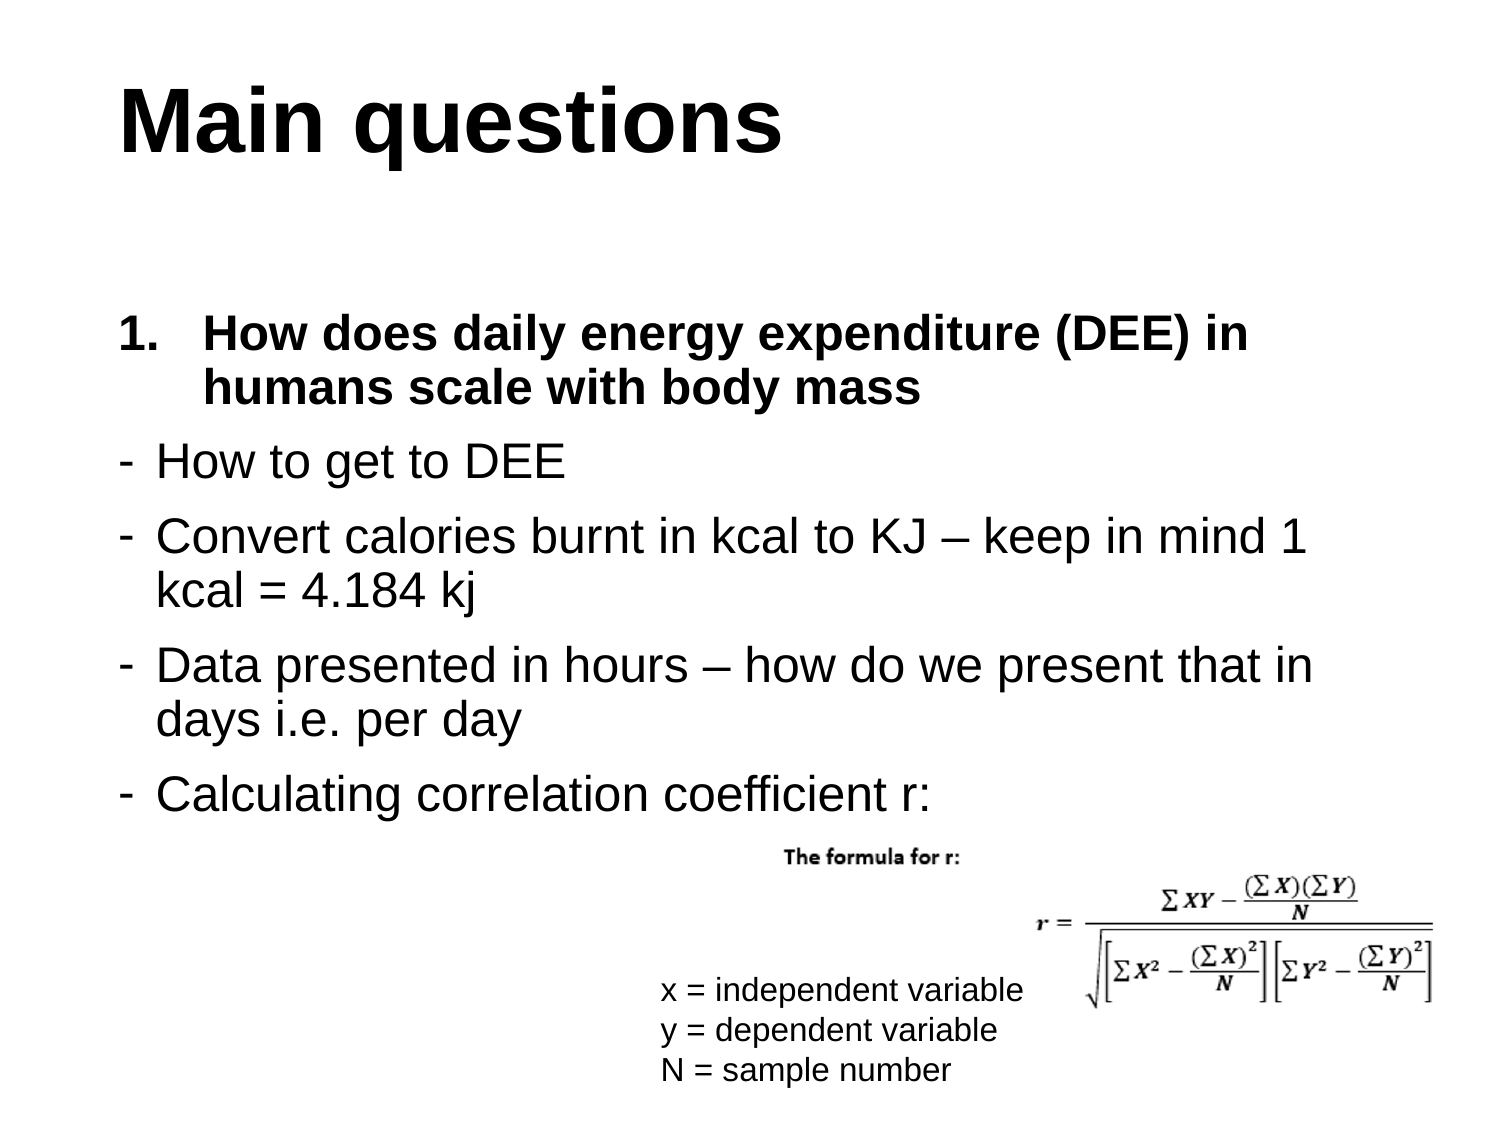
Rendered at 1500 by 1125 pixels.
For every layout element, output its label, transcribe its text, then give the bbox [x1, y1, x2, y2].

text_box x = independent variable y = dependent variable N = sample number [645, 960, 1040, 1095]
picture [759, 829, 1454, 1061]
title Main questions [103, 14, 1397, 232]
list How does daily energy expenditure (DEE) in humans scale with body mass How to get to DEE Convert calories burnt in kcal to KJ – keep in mind 1 kcal = 4.184 kj Data presented in hours – how do we present that in days i.e. per day Calculating correlation coefficient r: [103, 299, 1397, 1014]
